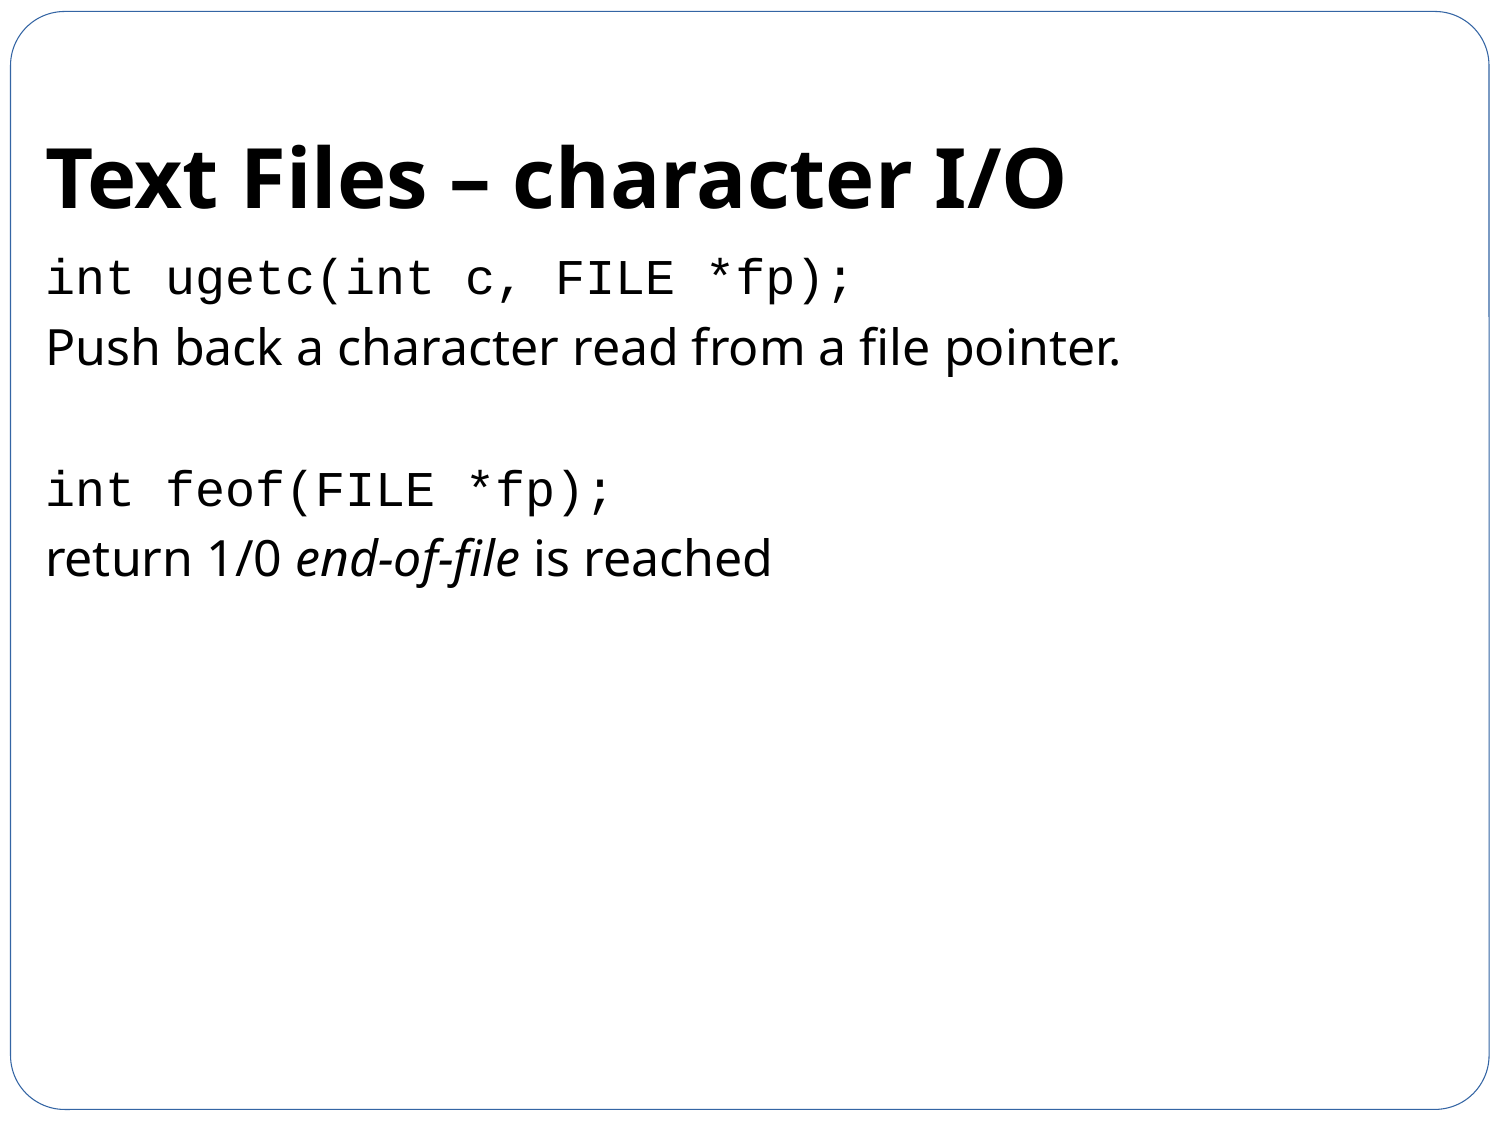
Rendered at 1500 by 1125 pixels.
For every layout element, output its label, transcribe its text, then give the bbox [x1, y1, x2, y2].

list int ugetc(int c, FILE *fp); Push back a character read from a file pointer. int feof(FILE *fp); return 1/0 end-of-file is reached [36, 236, 1463, 1125]
title Text Files – character I/O [36, 0, 1463, 234]
